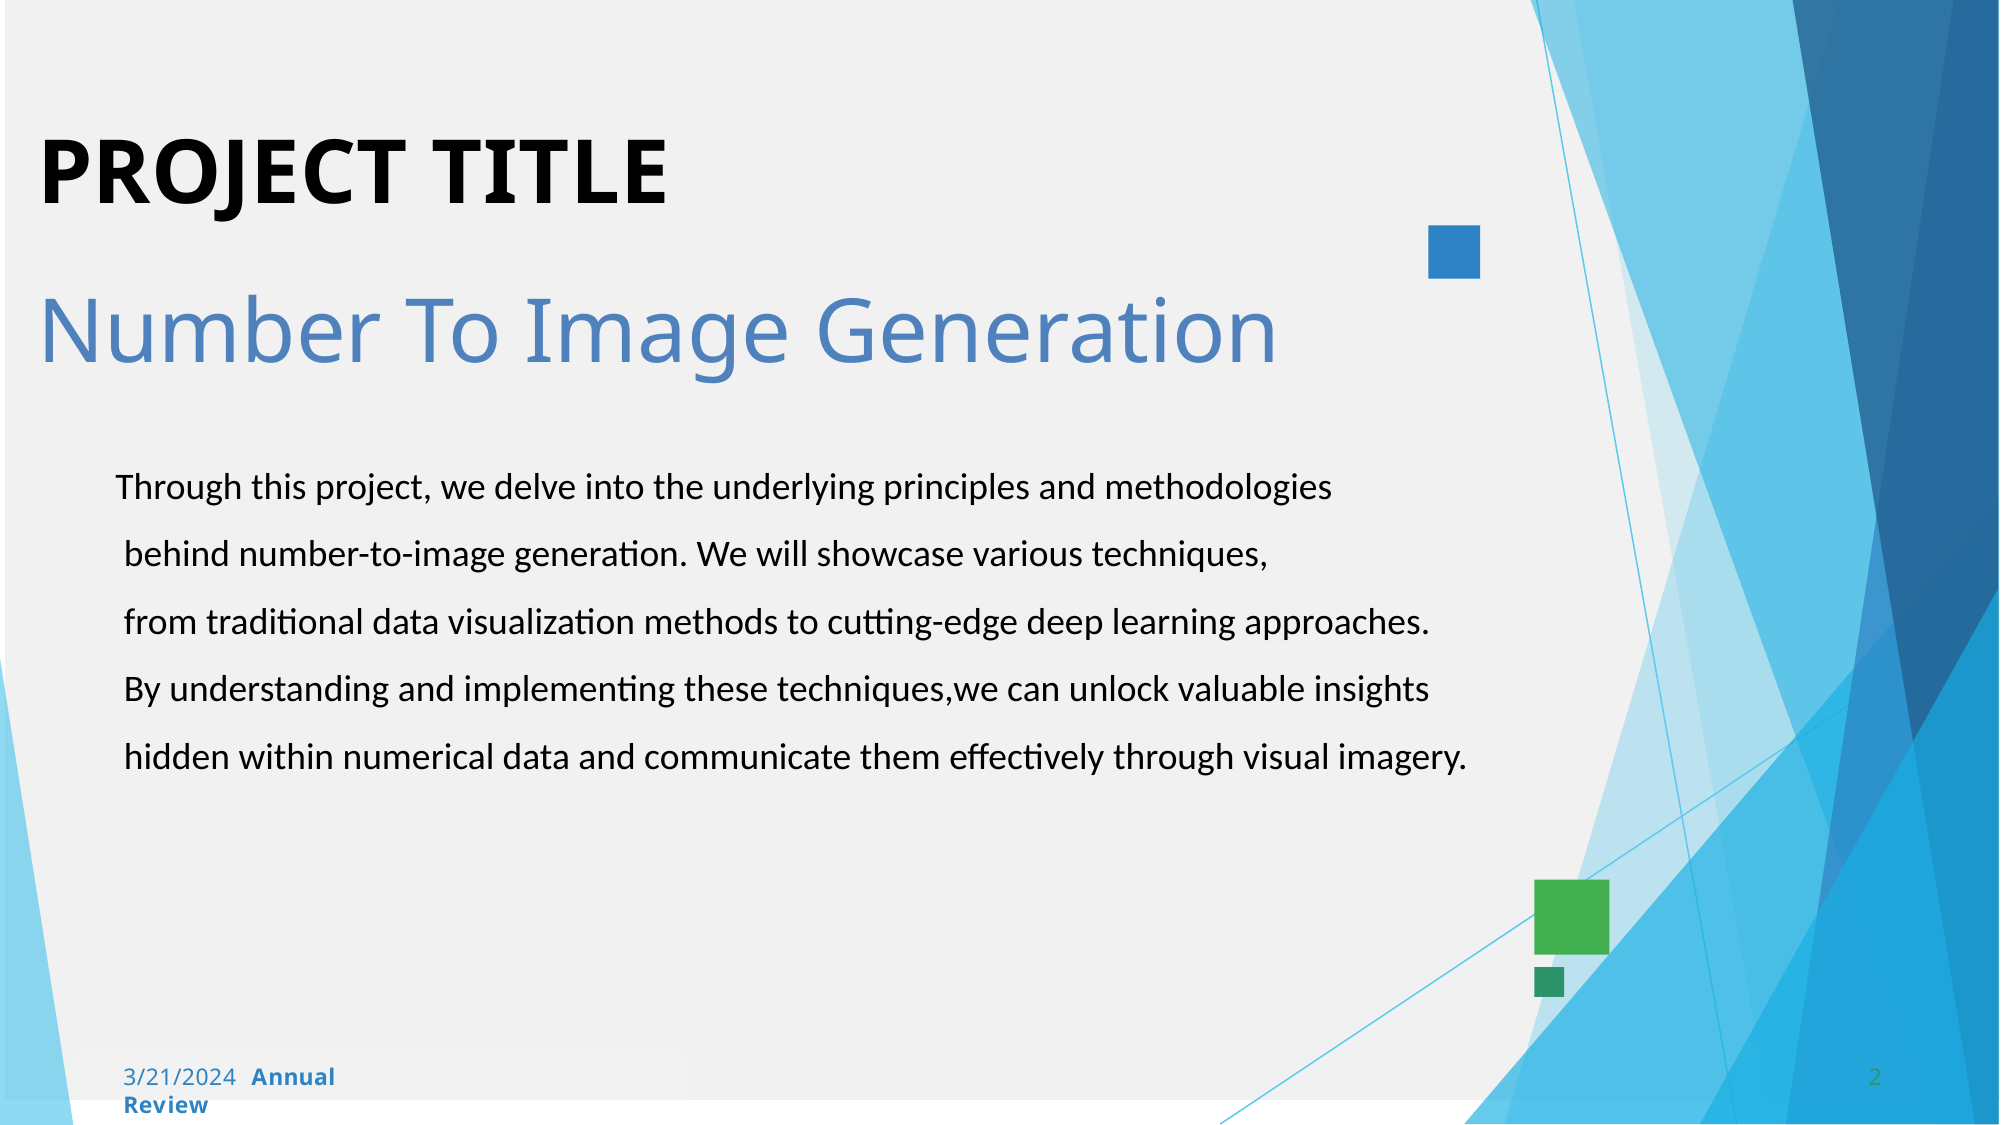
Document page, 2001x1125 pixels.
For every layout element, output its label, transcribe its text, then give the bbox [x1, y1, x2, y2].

title PROJECT TITLE Number To Image Generation [35, 59, 1214, 381]
text_box Through this project, we delve into the underlying principles and methodologies behind number-to-image generation. We will showcase various techniques, from traditional data visualization methods to cutting-edge deep learning approaches. By understanding and implementing these techniques,we can unlock valuable insights hidden within numerical data and communicate them effectively through visual imagery. [4, 0, 1216, 1100]
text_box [76, 1051, 685, 1101]
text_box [1219, 0, 2000, 1125]
text_box [0, 658, 74, 1125]
text_box 3/21/2024 Annual Review [121, 1108, 417, 1118]
